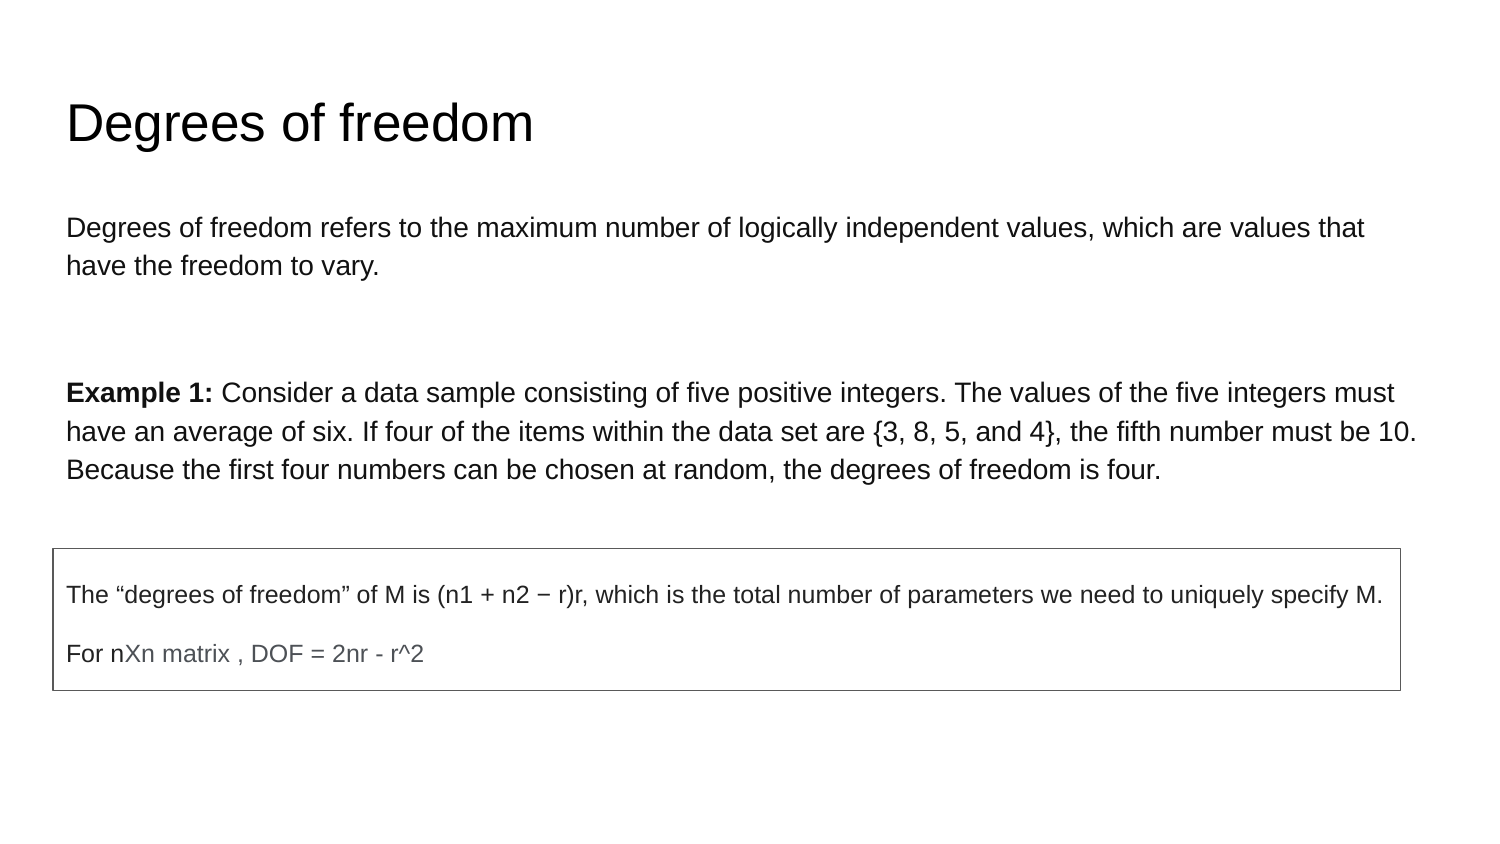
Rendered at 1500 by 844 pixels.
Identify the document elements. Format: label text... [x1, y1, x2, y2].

list Degrees of freedom refers to the maximum number of logically independent values, which are values that have the freedom to vary. Example 1: Consider a data sample consisting of five positive integers. The values of the five integers must have an average of six. If four of the items within the data set are {3, 8, 5, and 4}, the fifth number must be 10. Because the first four numbers can be chosen at random, the degrees of freedom is four. The “degrees of freedom” of M is (n1 + n2 − r)r, which is the total number of parameters we need to uniquely specify M. For nXn matrix , DOF = 2nr - r^2 [51, 189, 1449, 750]
title Degrees of freedom [51, 72, 1449, 167]
text_box [52, 548, 1401, 691]
